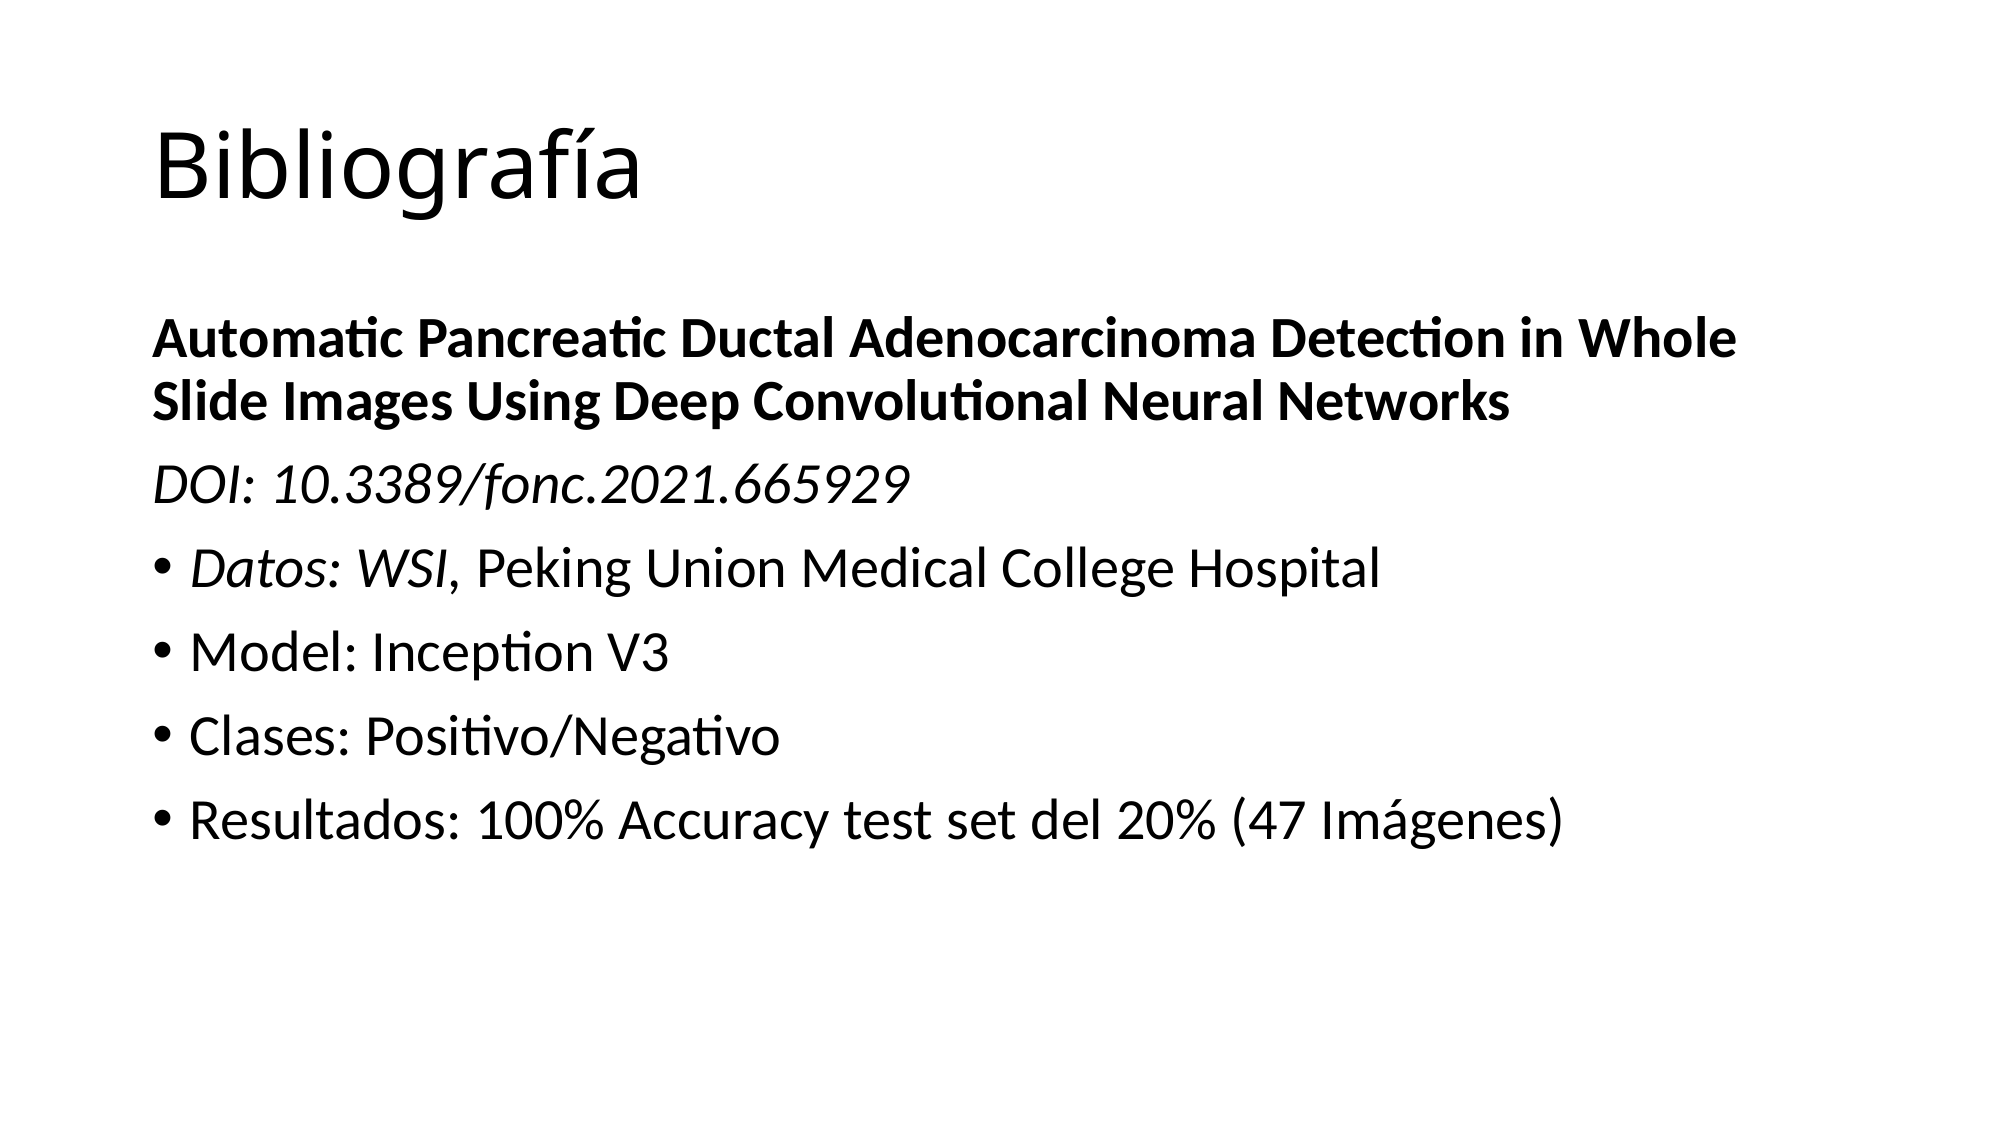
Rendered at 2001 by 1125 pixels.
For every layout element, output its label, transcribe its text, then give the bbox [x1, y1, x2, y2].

list Automatic Pancreatic Ductal Adenocarcinoma Detection in Whole Slide Images Using Deep Convolutional Neural Networks DOI: 10.3389/fonc.2021.665929 Datos: WSI, Peking Union Medical College Hospital Model: Inception V3 Clases: Positivo/Negativo Resultados: 100% Accuracy test set del 20% (47 Imágenes) [137, 299, 1863, 1014]
title Bibliografía [137, 59, 1863, 278]
